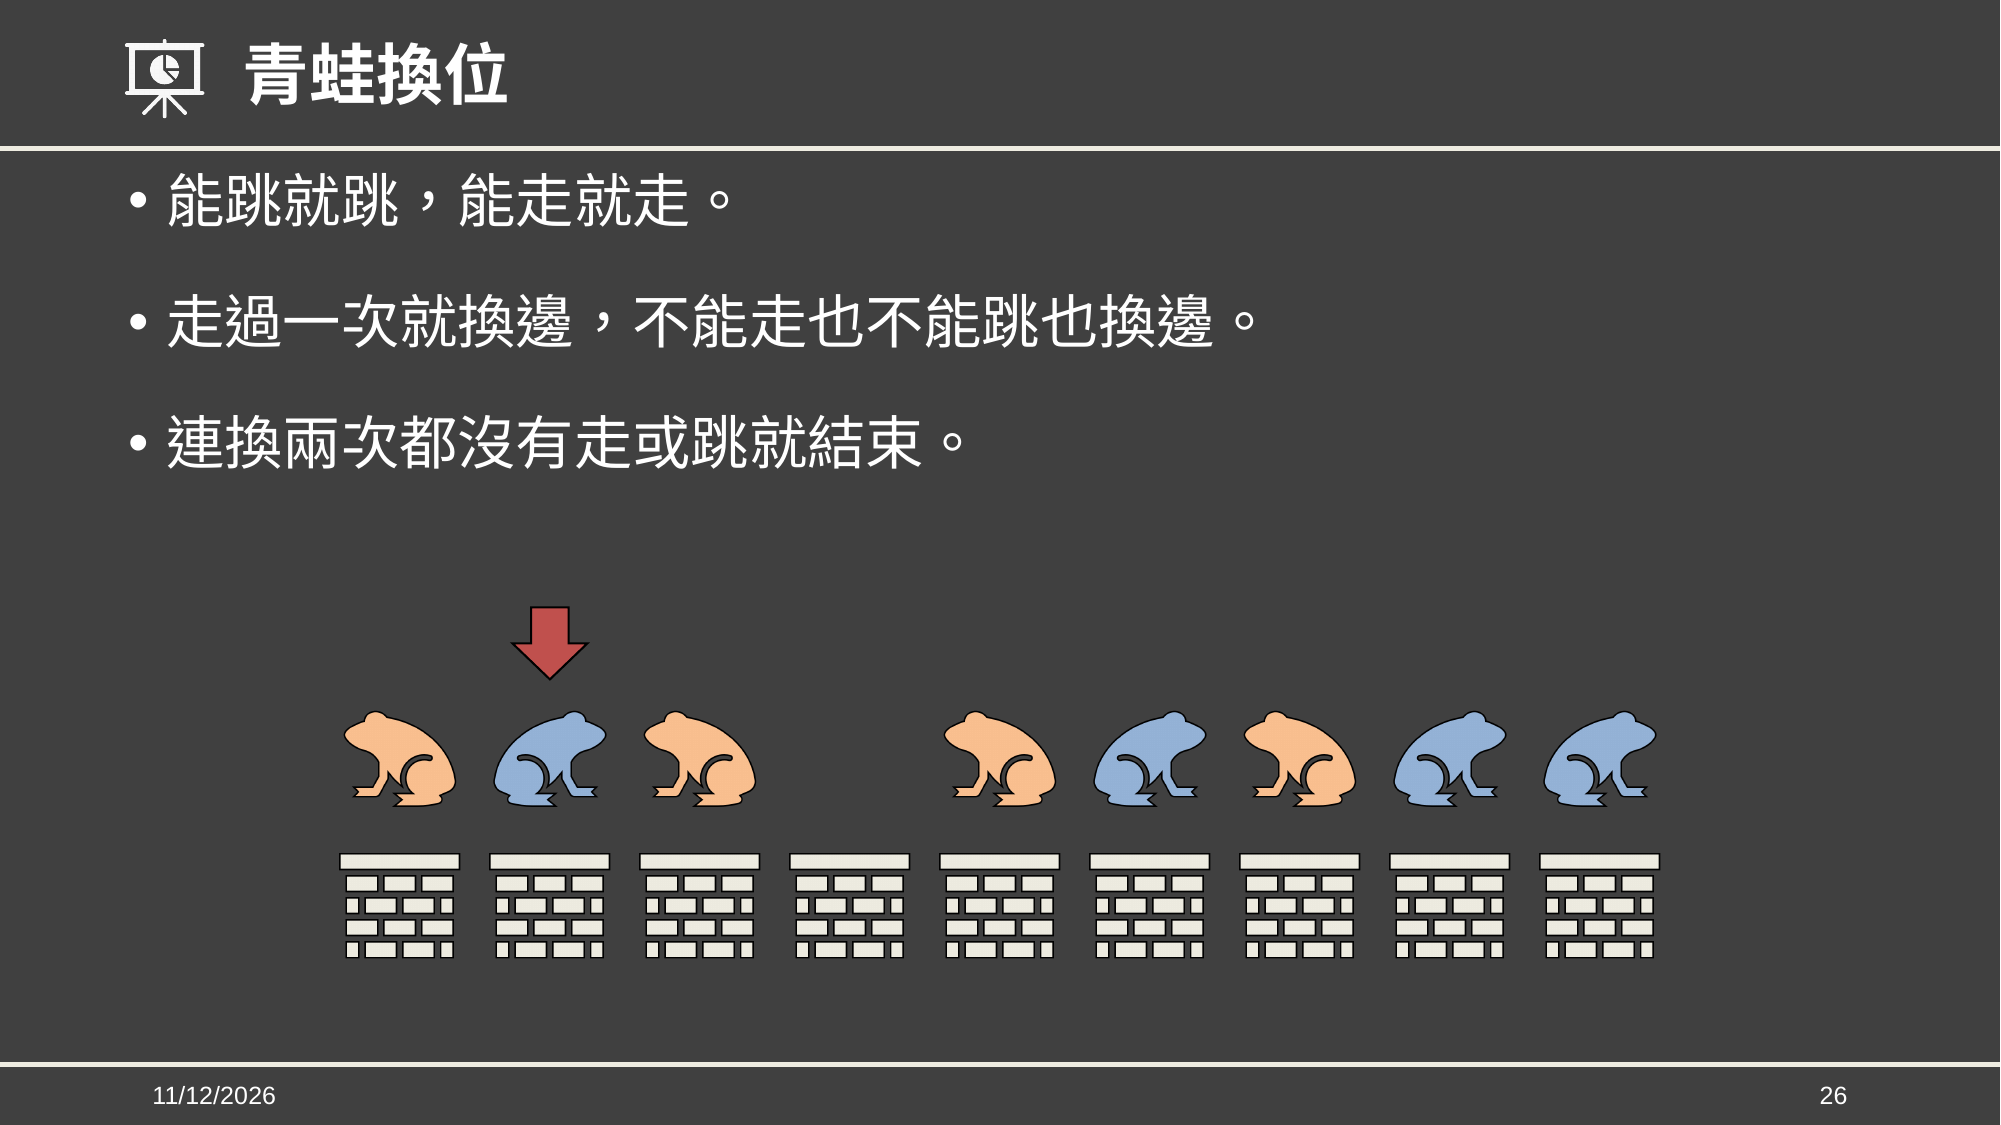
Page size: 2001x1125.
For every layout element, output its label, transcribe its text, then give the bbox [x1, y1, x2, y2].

slide_number 26 [1703, 1065, 1863, 1125]
text_box [509, 606, 590, 680]
list 能跳就跳，能走就走。 走過一次就換邊，不能走也不能跳也換邊。 連換兩次都沒有走或跳就結束。 [114, 164, 1886, 530]
picture [324, 680, 1675, 981]
footer [316, 1065, 1684, 1125]
picture [114, 27, 215, 129]
title 青蛙換位 [227, 27, 1886, 129]
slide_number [137, 1065, 297, 1125]
